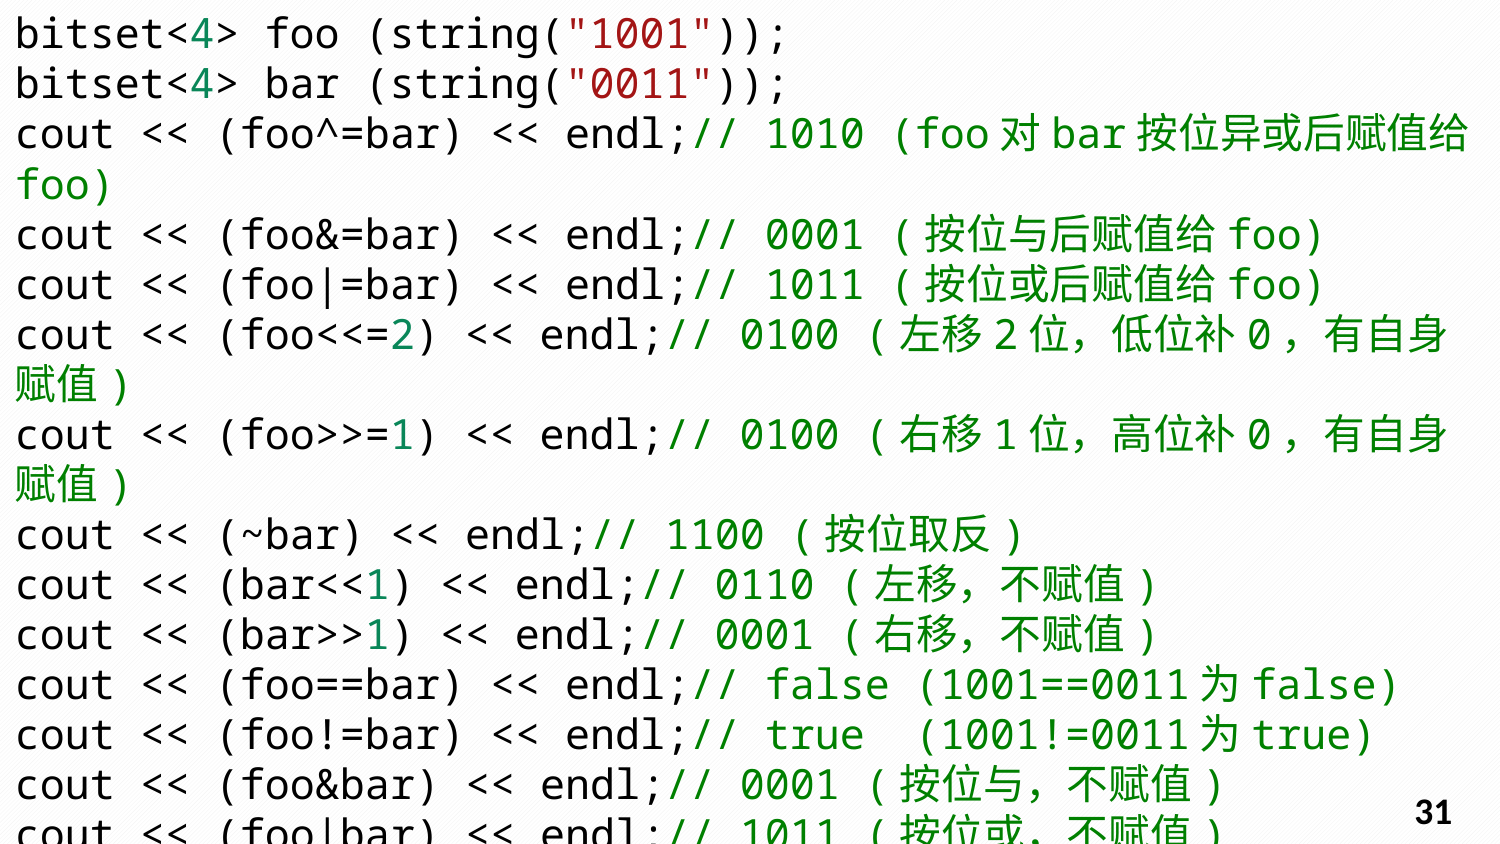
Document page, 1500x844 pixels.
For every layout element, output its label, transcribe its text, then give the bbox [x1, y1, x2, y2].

text_box bitset<4> foo (string("1001")); bitset<4> bar (string("0011")); cout << (foo^=bar) << endl;// 1010 (foo对bar按位异或后赋值给foo) cout << (foo&=bar) << endl;// 0001 (按位与后赋值给foo) cout << (foo|=bar) << endl;// 1011 (按位或后赋值给foo) cout << (foo<<=2) << endl;// 0100 (左移2位，低位补0，有自身赋值) cout << (foo>>=1) << endl;// 0100 (右移1位，高位补0，有自身赋值) cout << (~bar) << endl;// 1100 (按位取反) cout << (bar<<1) << endl;// 0110 (左移，不赋值) cout << (bar>>1) << endl;// 0001 (右移，不赋值) cout << (foo==bar) << endl;// false (1001==0011为false) cout << (foo!=bar) << endl;// true (1001!=0011为true) cout << (foo&bar) << endl;// 0001 (按位与，不赋值) cout << (foo|bar) << endl;// 1011 (按位或，不赋值) cout << (foo^bar) << endl;// 1010 (按位异或，不赋值) [0, 0, 1500, 844]
